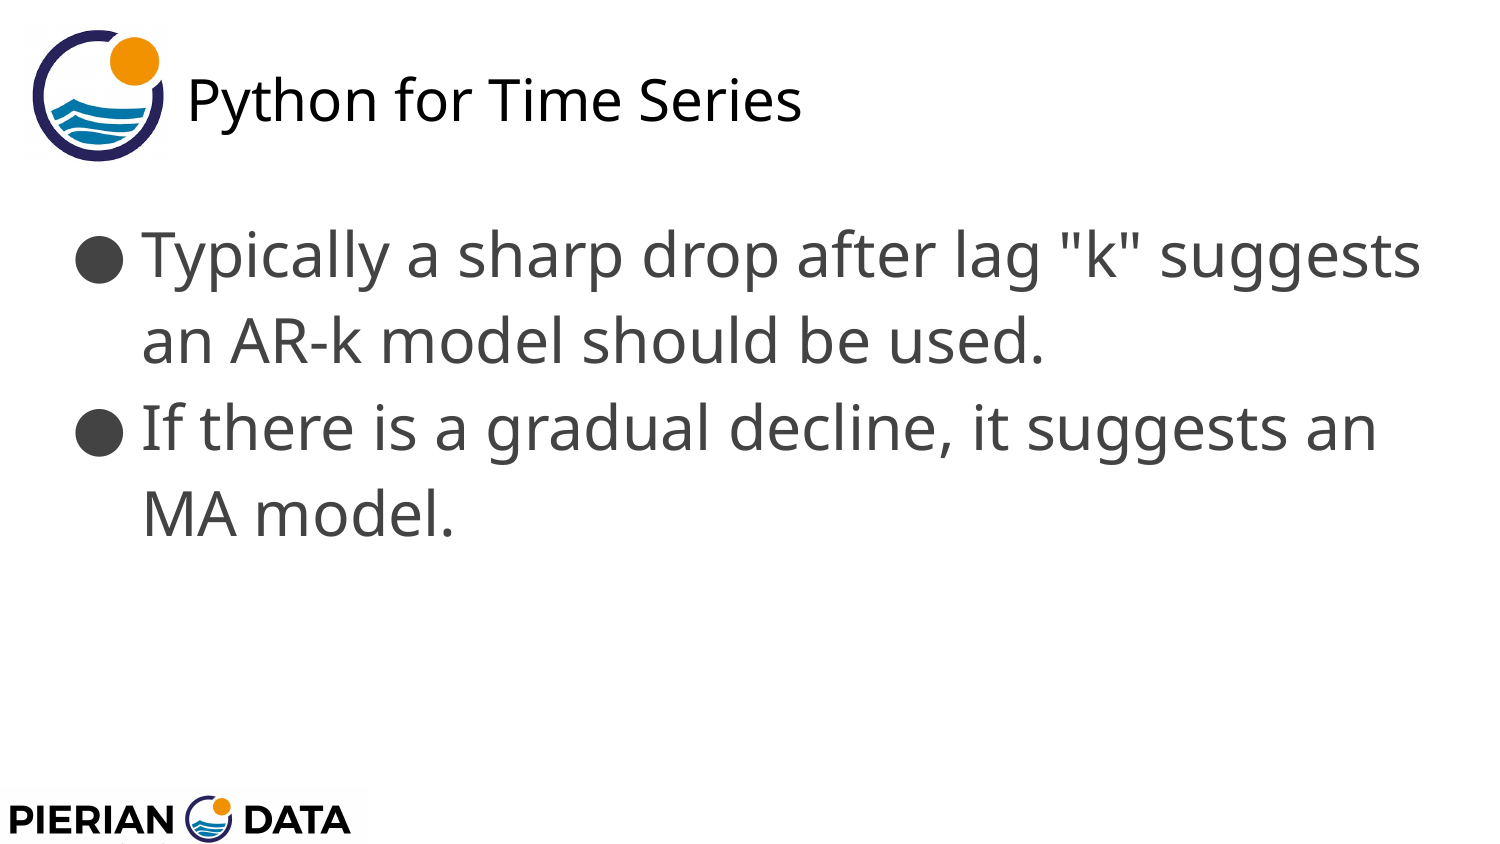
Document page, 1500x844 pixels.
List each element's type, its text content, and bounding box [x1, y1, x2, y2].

title Python for Time Series [176, 48, 1449, 143]
list Typically a sharp drop after lag "k" suggests an AR-k model should be used. If there is a gradual decline, it suggests an MA model. [51, 189, 1449, 750]
picture [24, 24, 172, 167]
picture [0, 787, 368, 844]
